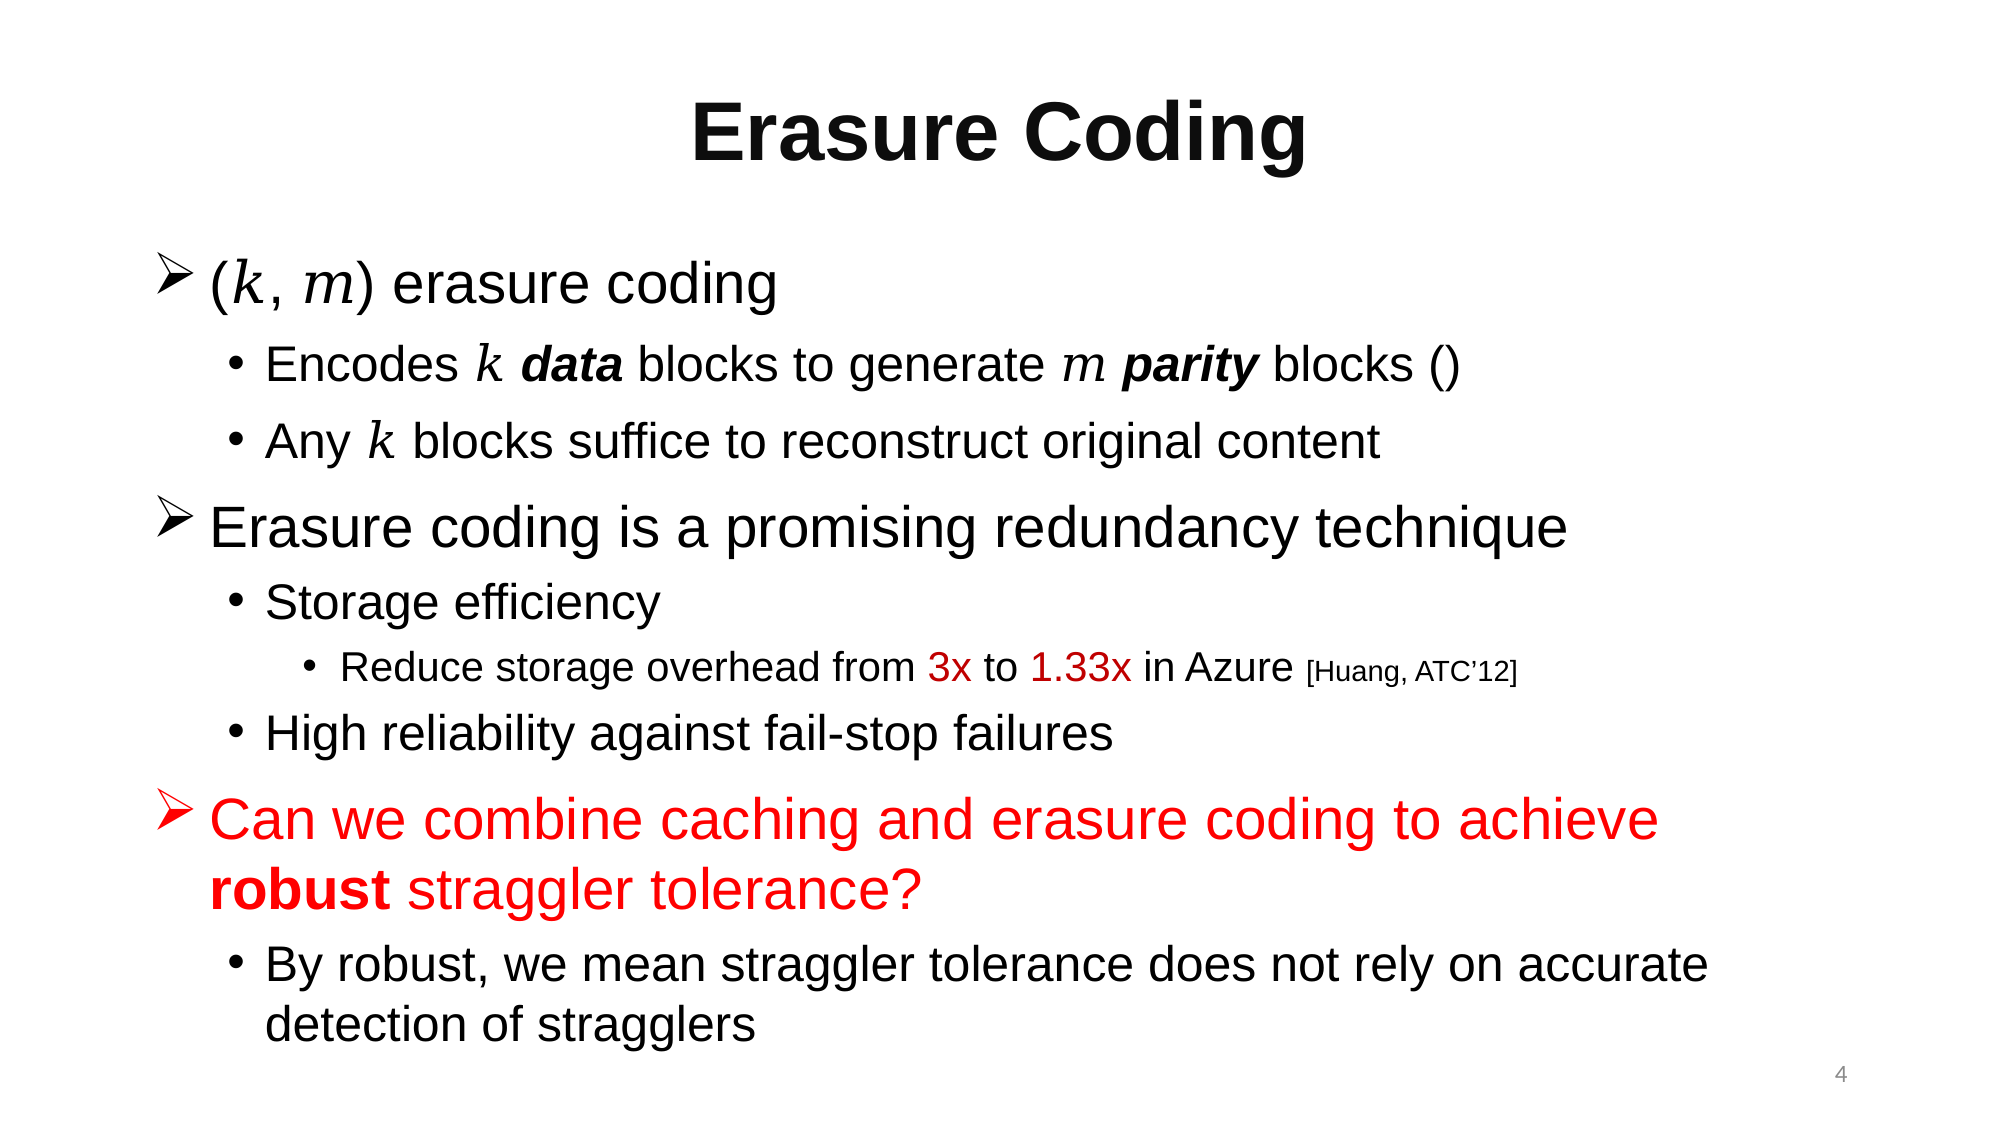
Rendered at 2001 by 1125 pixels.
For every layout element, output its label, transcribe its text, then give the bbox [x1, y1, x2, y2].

slide_number 4 [1412, 1042, 1863, 1103]
title Erasure Coding [137, 59, 1863, 207]
